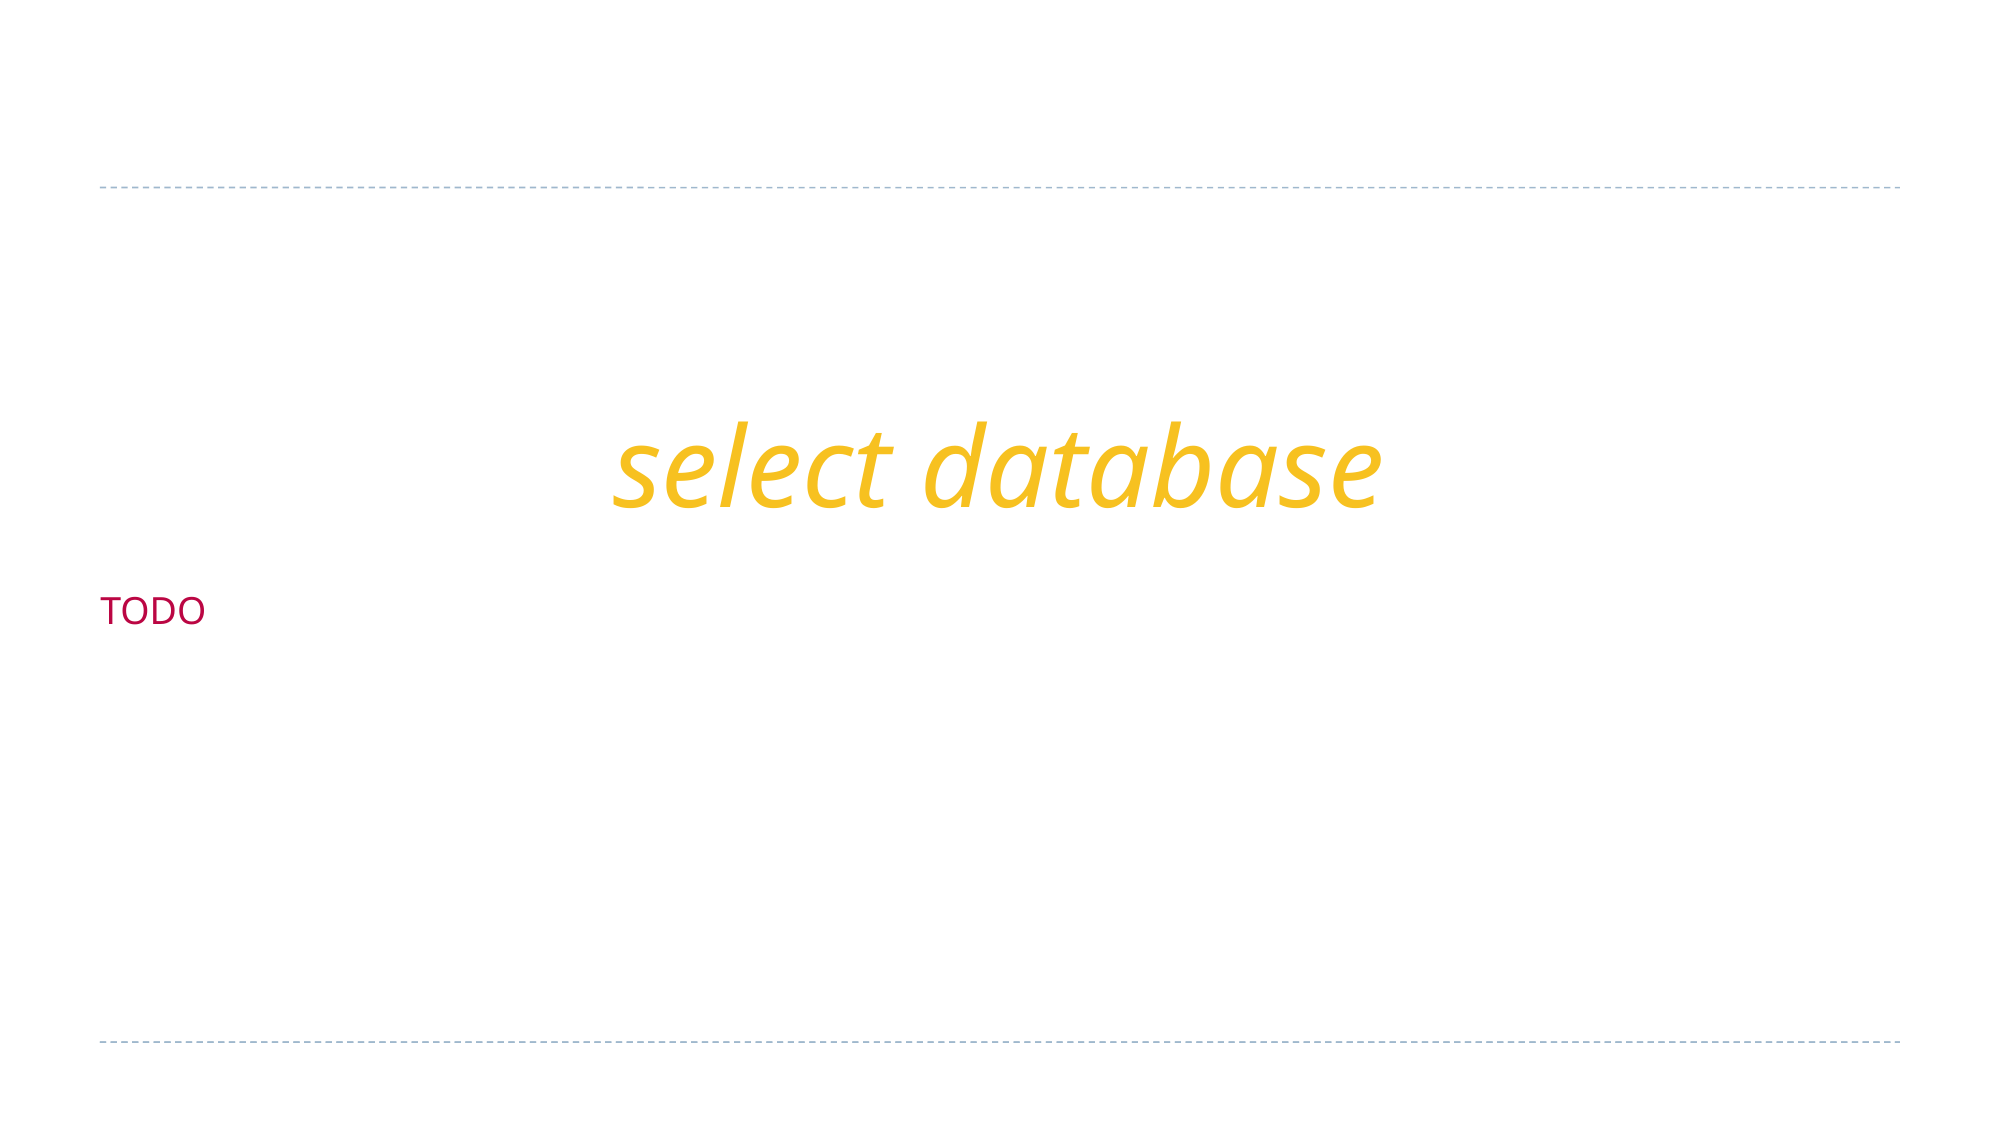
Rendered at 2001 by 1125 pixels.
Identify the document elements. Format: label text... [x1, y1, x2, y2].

text_box TODO [85, 579, 1902, 639]
text_box select database [274, 387, 1724, 538]
